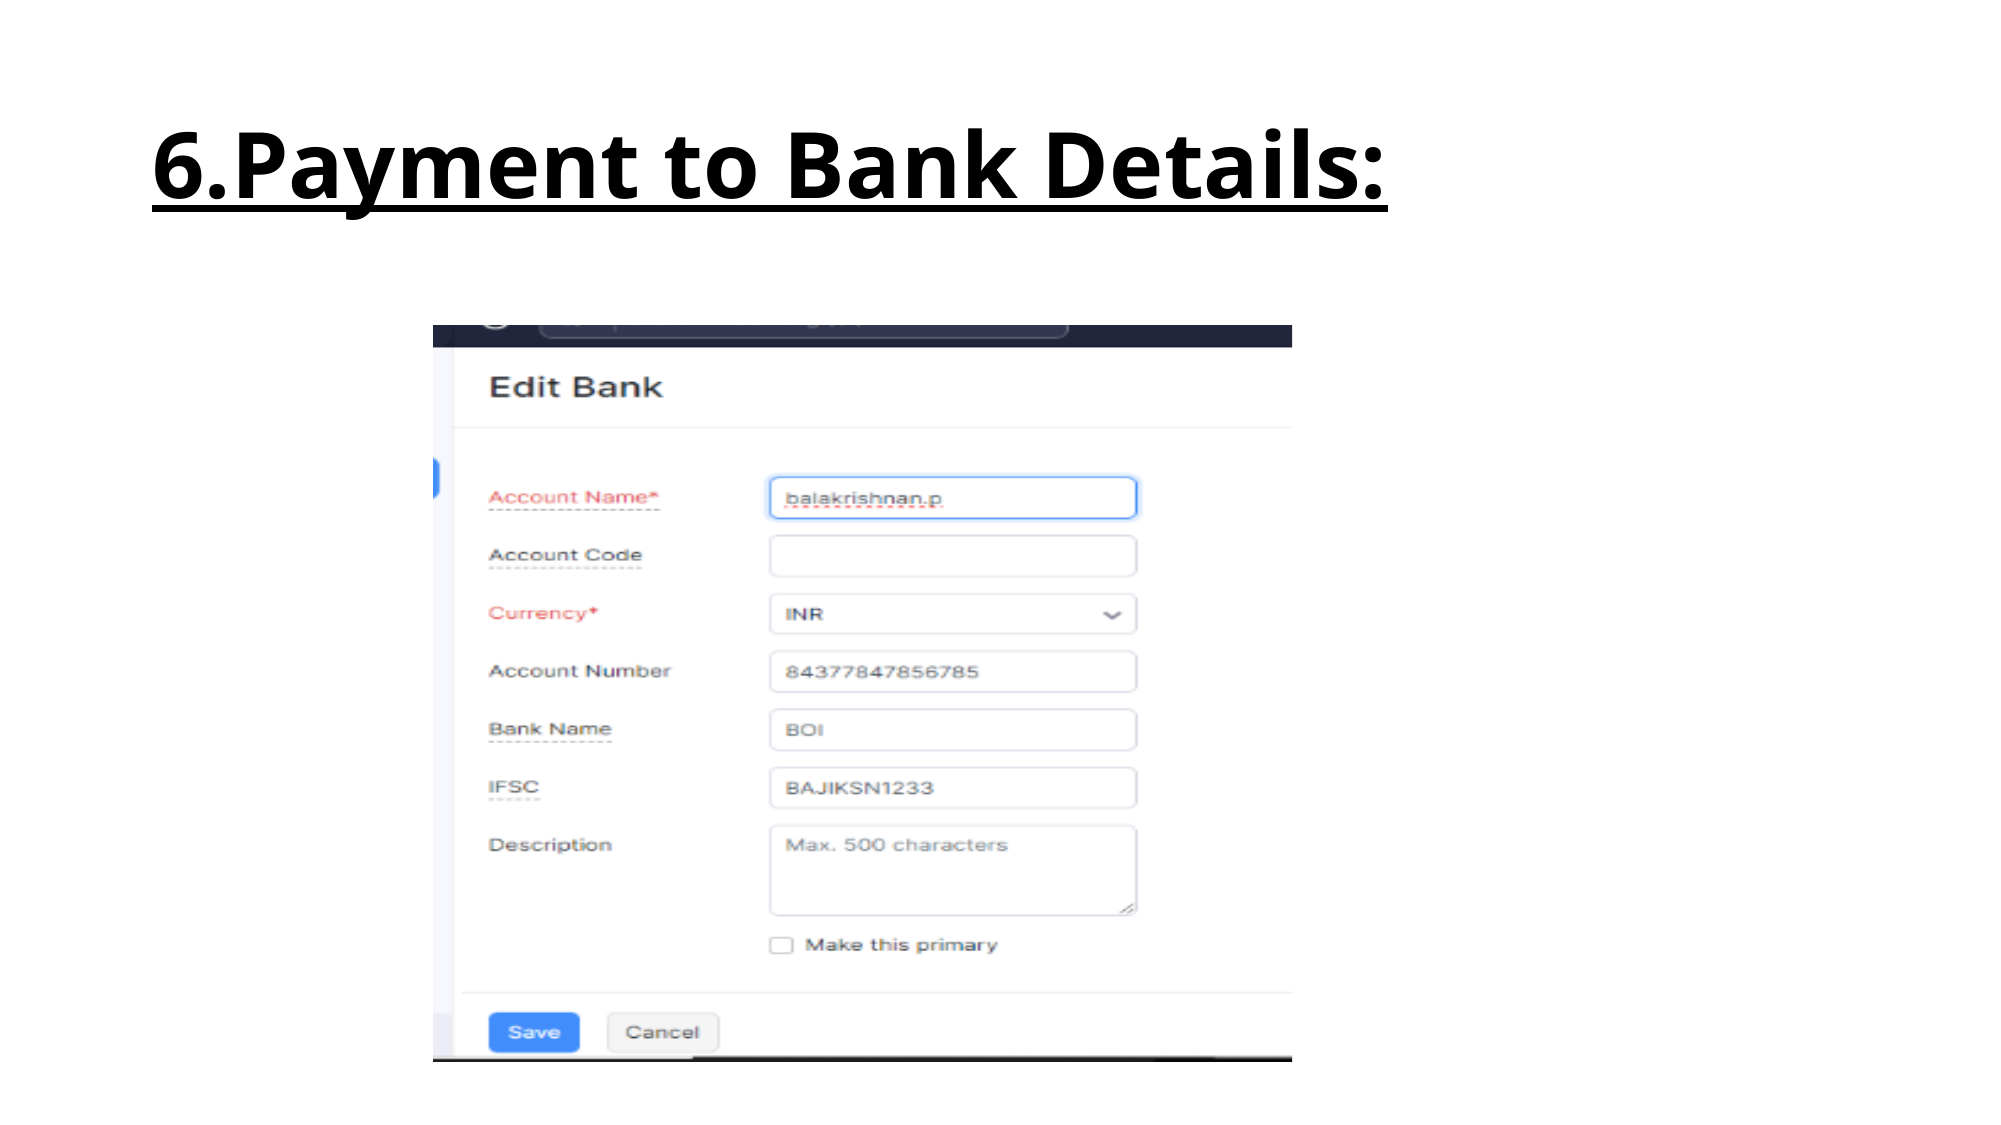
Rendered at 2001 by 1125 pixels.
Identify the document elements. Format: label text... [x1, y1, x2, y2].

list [433, 325, 1293, 1062]
title 6.Payment to Bank Details: [137, 59, 1863, 278]
